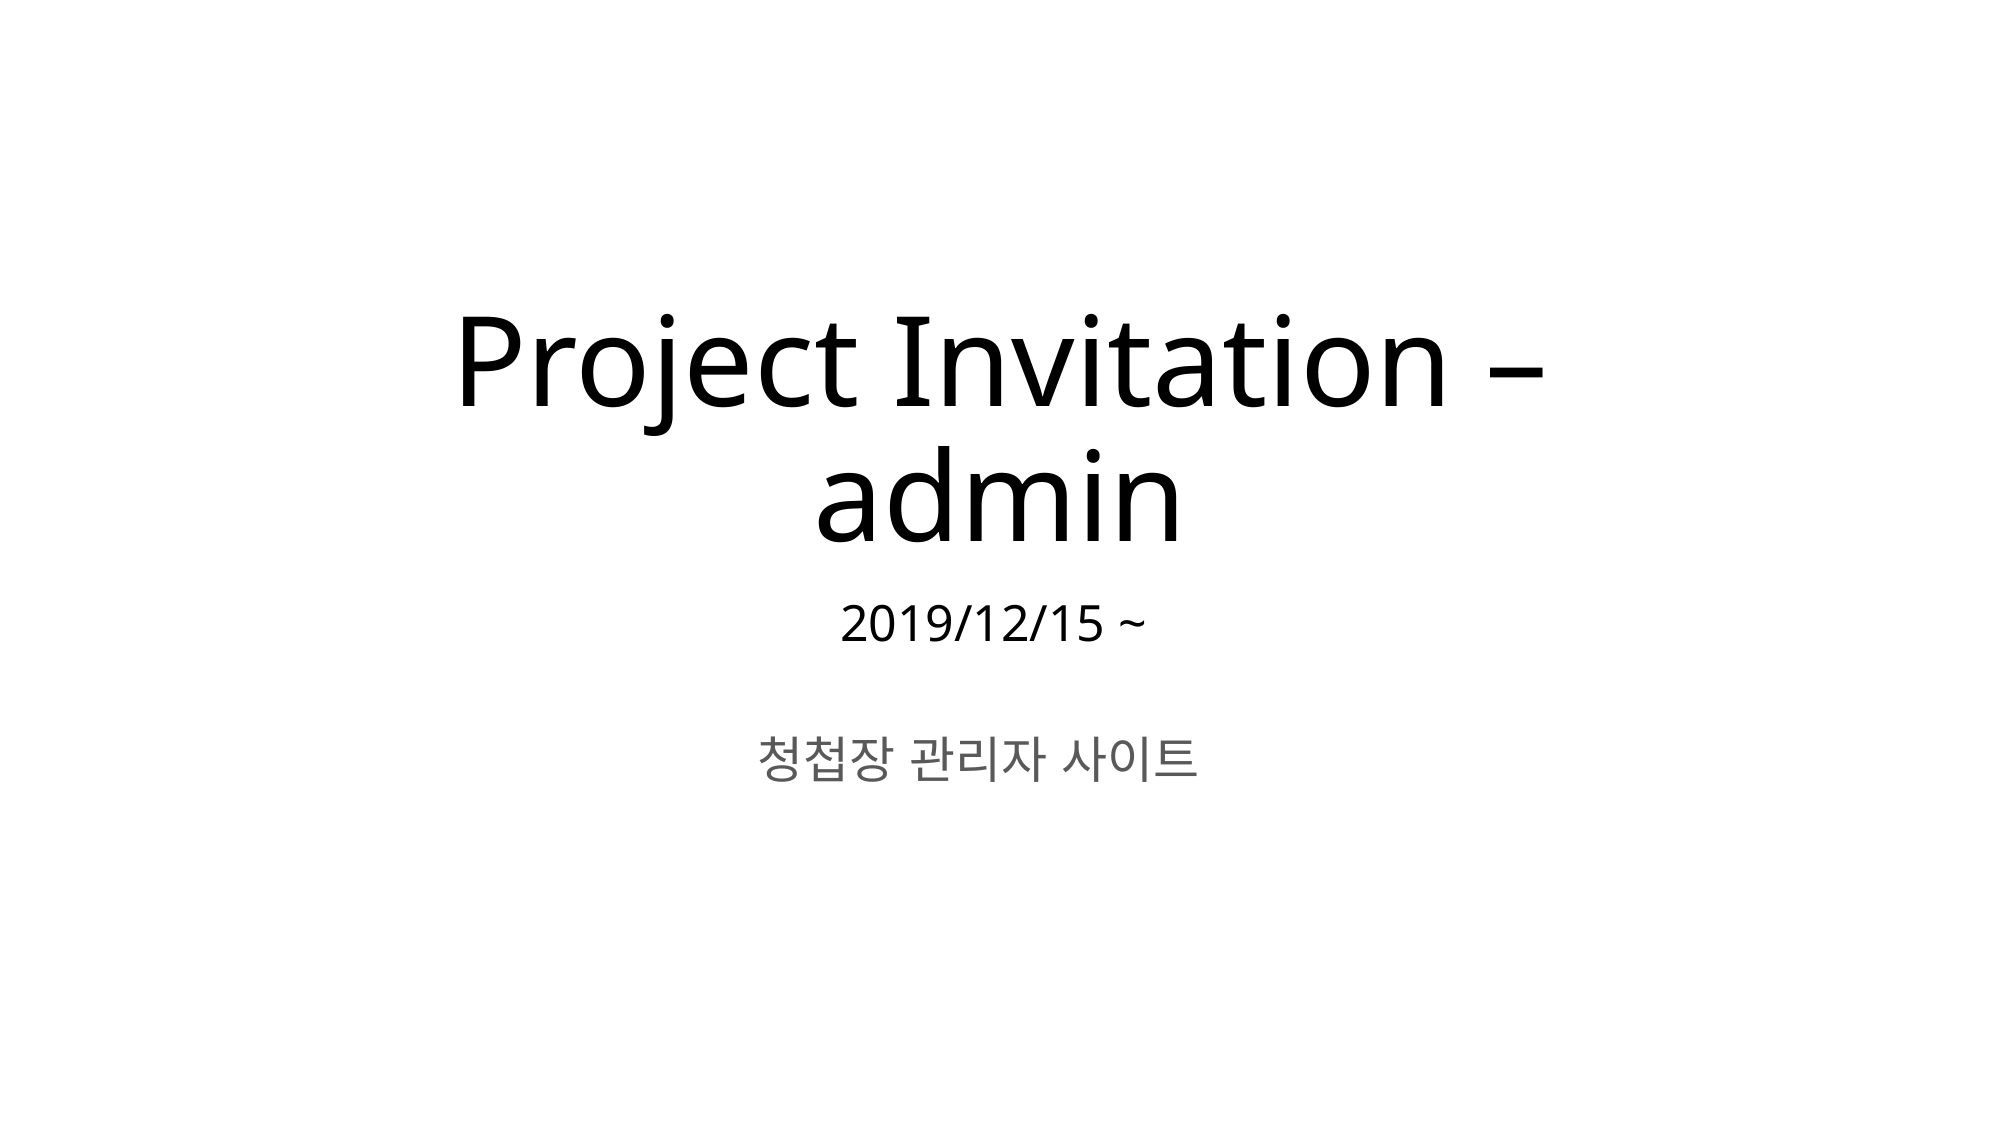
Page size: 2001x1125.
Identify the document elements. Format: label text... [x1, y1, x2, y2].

text_box 청첩장 관리자 사이트 [742, 721, 1258, 797]
title Project Invitation – admin [249, 184, 1750, 576]
subtitle 2019/12/15 ~ [249, 590, 1750, 665]
